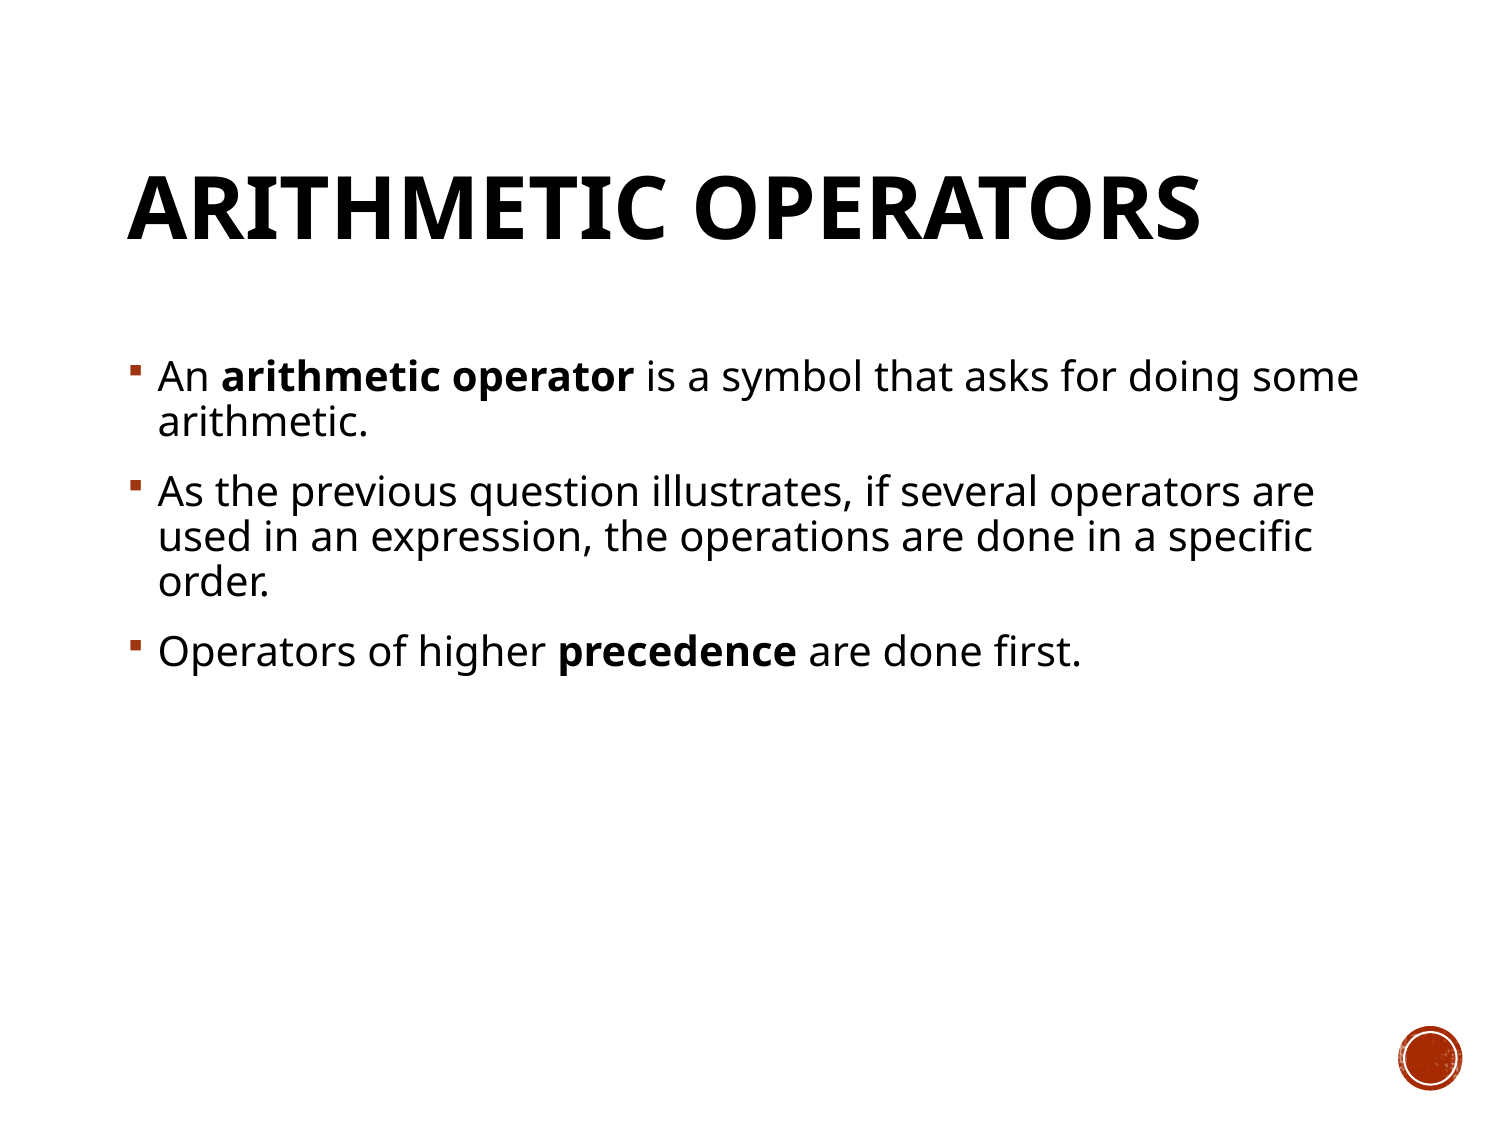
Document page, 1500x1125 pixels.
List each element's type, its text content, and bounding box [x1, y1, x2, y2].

title Arithmetic Operators [112, 79, 1388, 344]
list An arithmetic operator is a symbol that asks for doing some arithmetic. As the previous question illustrates, if several operators are used in an expression, the operations are done in a specific order. Operators of higher precedence are done first. [112, 348, 1388, 1013]
